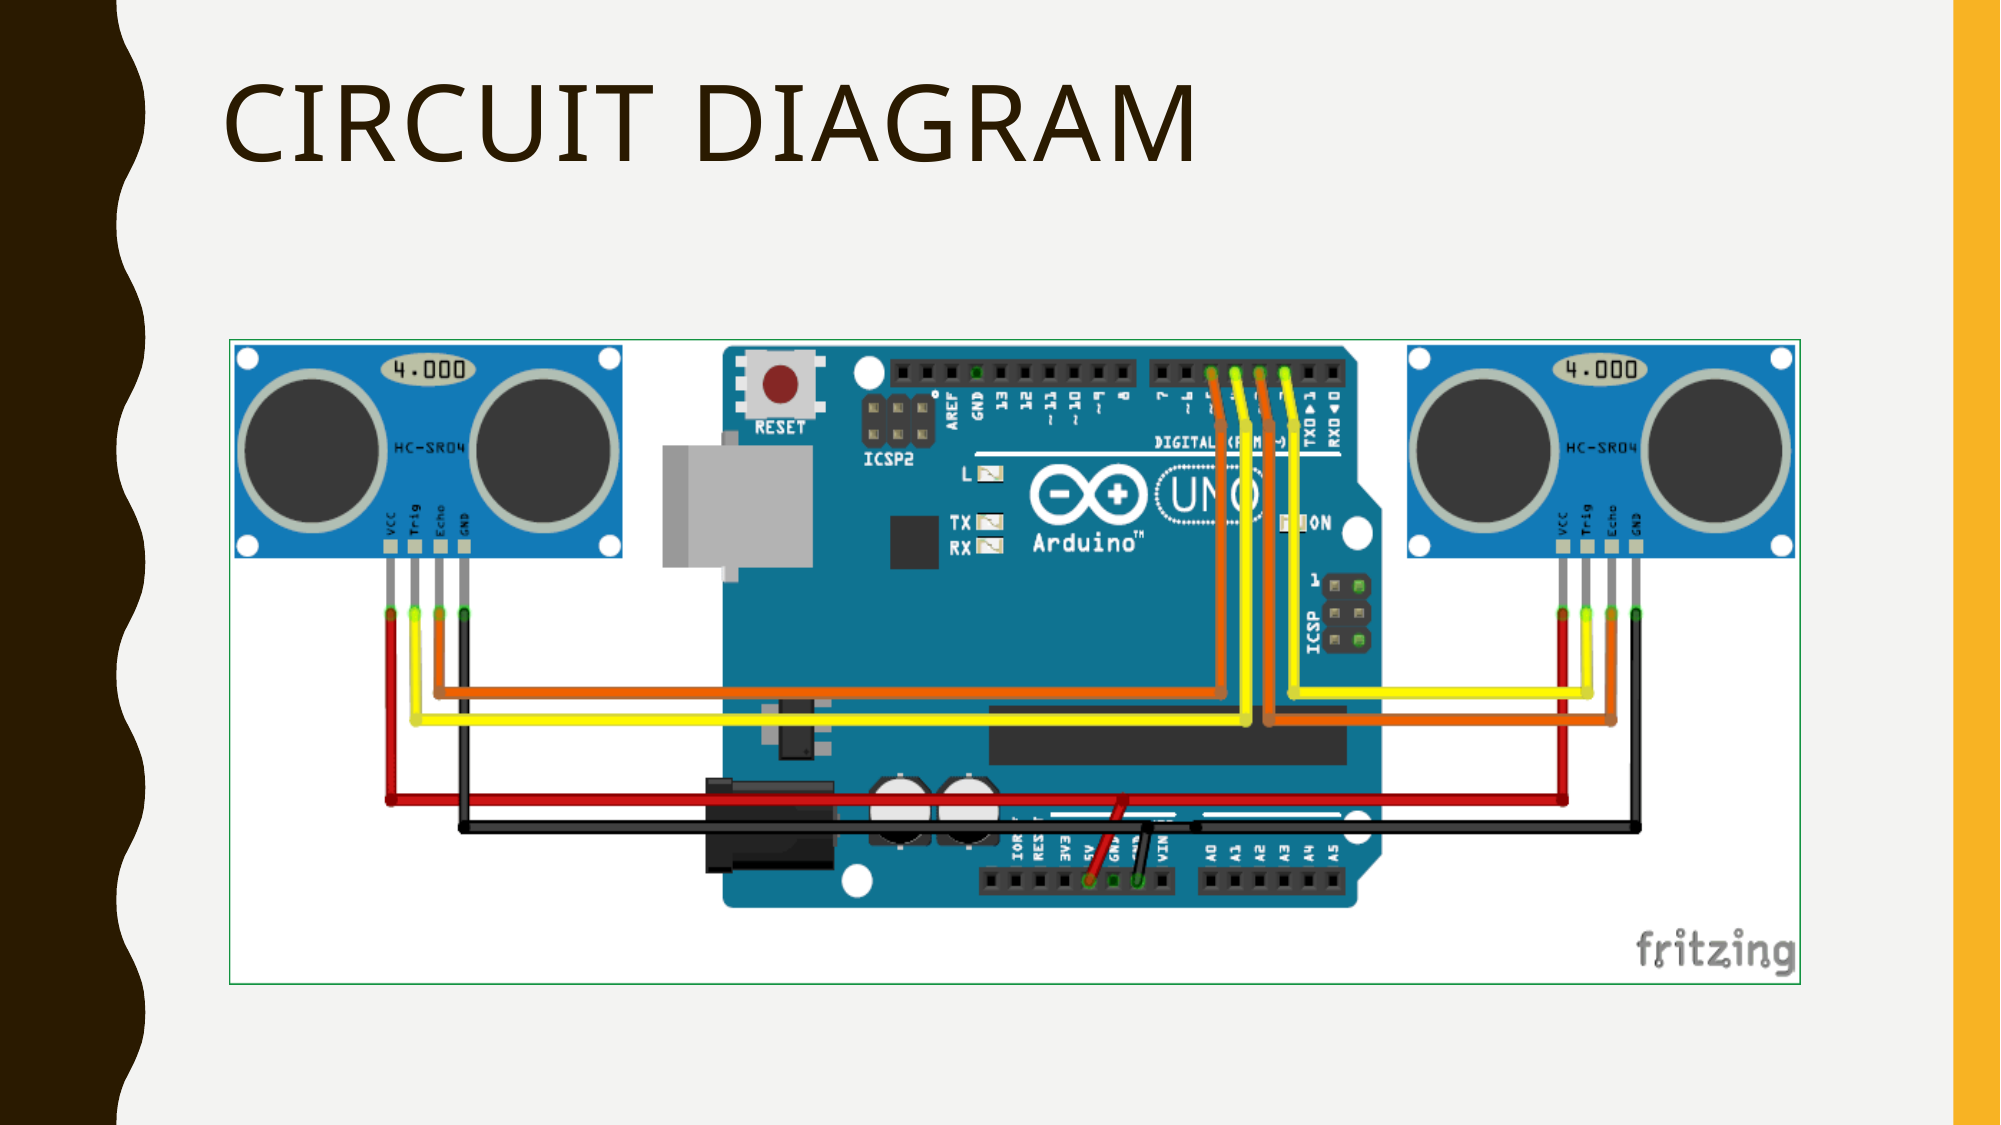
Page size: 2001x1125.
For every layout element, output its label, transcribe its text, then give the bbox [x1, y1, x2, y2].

title Circuit diagram [205, 62, 1875, 308]
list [229, 339, 1801, 985]
